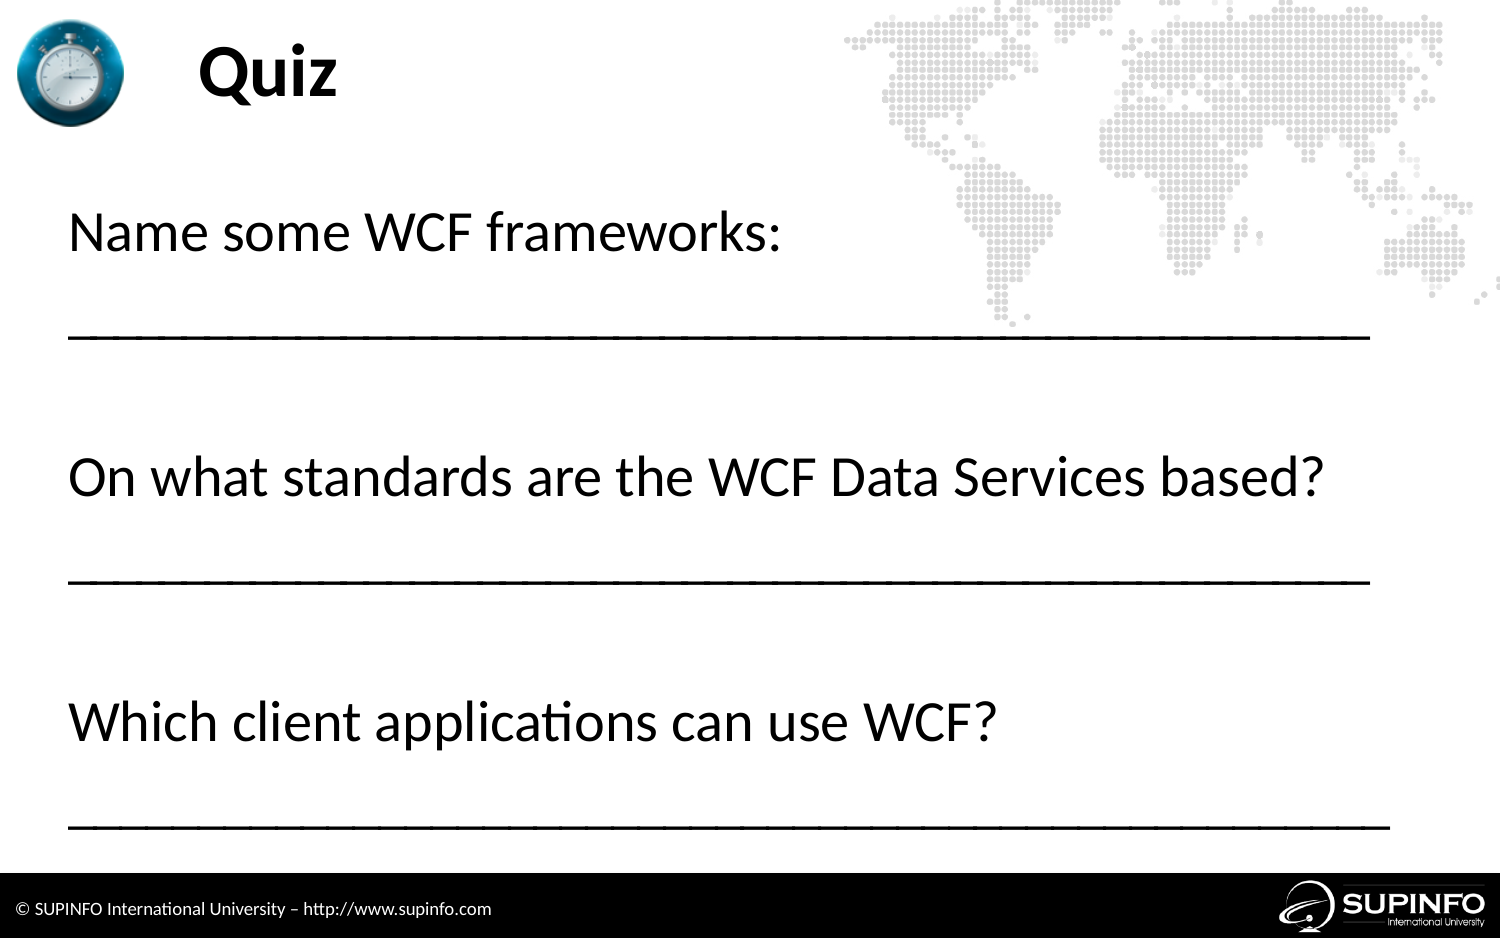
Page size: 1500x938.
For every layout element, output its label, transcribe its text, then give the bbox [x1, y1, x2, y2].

picture [36, 34, 104, 112]
picture [17, 19, 125, 127]
picture [1269, 870, 1494, 938]
title Quiz [183, 0, 1489, 133]
list Name some WCF frameworks: _________________________________________________________ On what standards are the WCF Data Services based? _________________________________________________________ Which client applications can use WCF? ___________________________________________________ [53, 185, 1483, 880]
picture [844, 0, 1500, 327]
